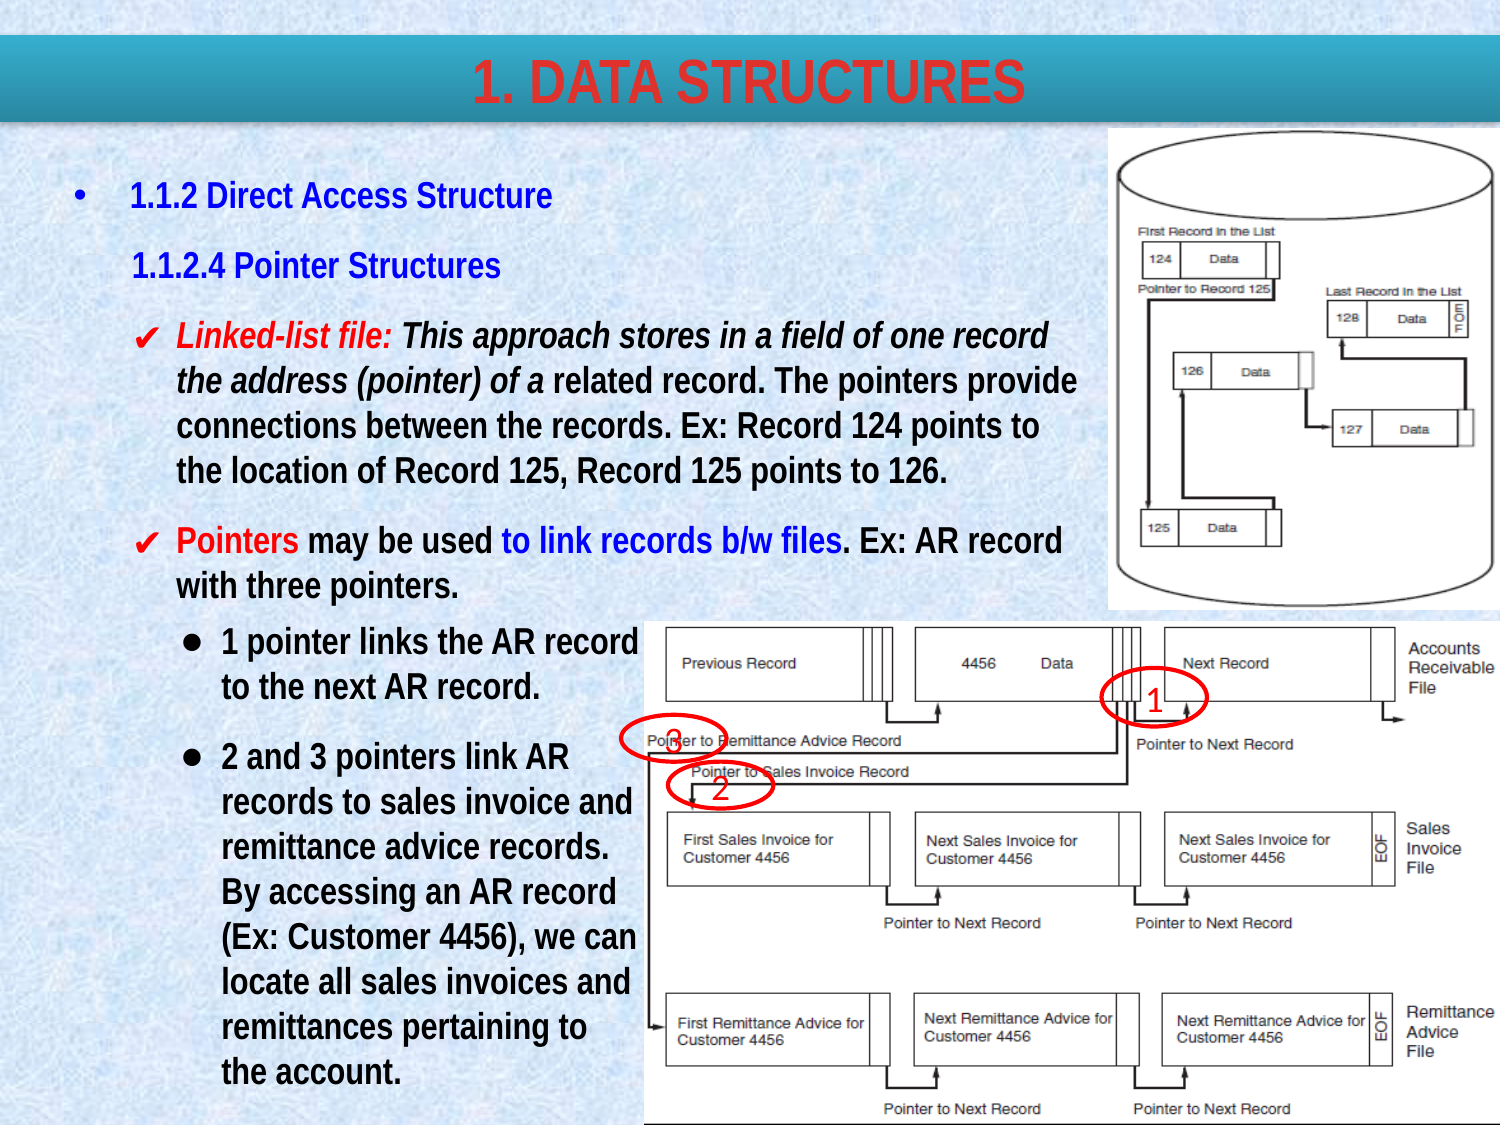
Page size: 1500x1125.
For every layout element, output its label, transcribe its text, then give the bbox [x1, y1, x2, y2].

text_box 3 [621, 720, 639, 756]
picture [0, 122, 1500, 1125]
text_box 1. DATA STRUCTURES [0, 35, 1500, 122]
picture [0, 0, 1500, 35]
text_box 1 pointer links the AR record to the next AR record. 2 and 3 pointers link AR records to sales invoice and remittance advice records. By accessing an AR record (Ex: Customer 4456), we can locate all sales invoices and remittances pertaining to the account. [58, 609, 657, 1125]
list 1.1.2 Direct Access Structure 1.1.2.4 Pointer Structures Linked-list file: This approach stores in a field of one record the address (pointer) of a related record. The pointers provide connections between the records. Ex: Record 124 points to the location of Record 125, Record 125 points to 126. Pointers may be used to link records b/w files. Ex: AR record with three pointers. [58, 164, 1102, 619]
